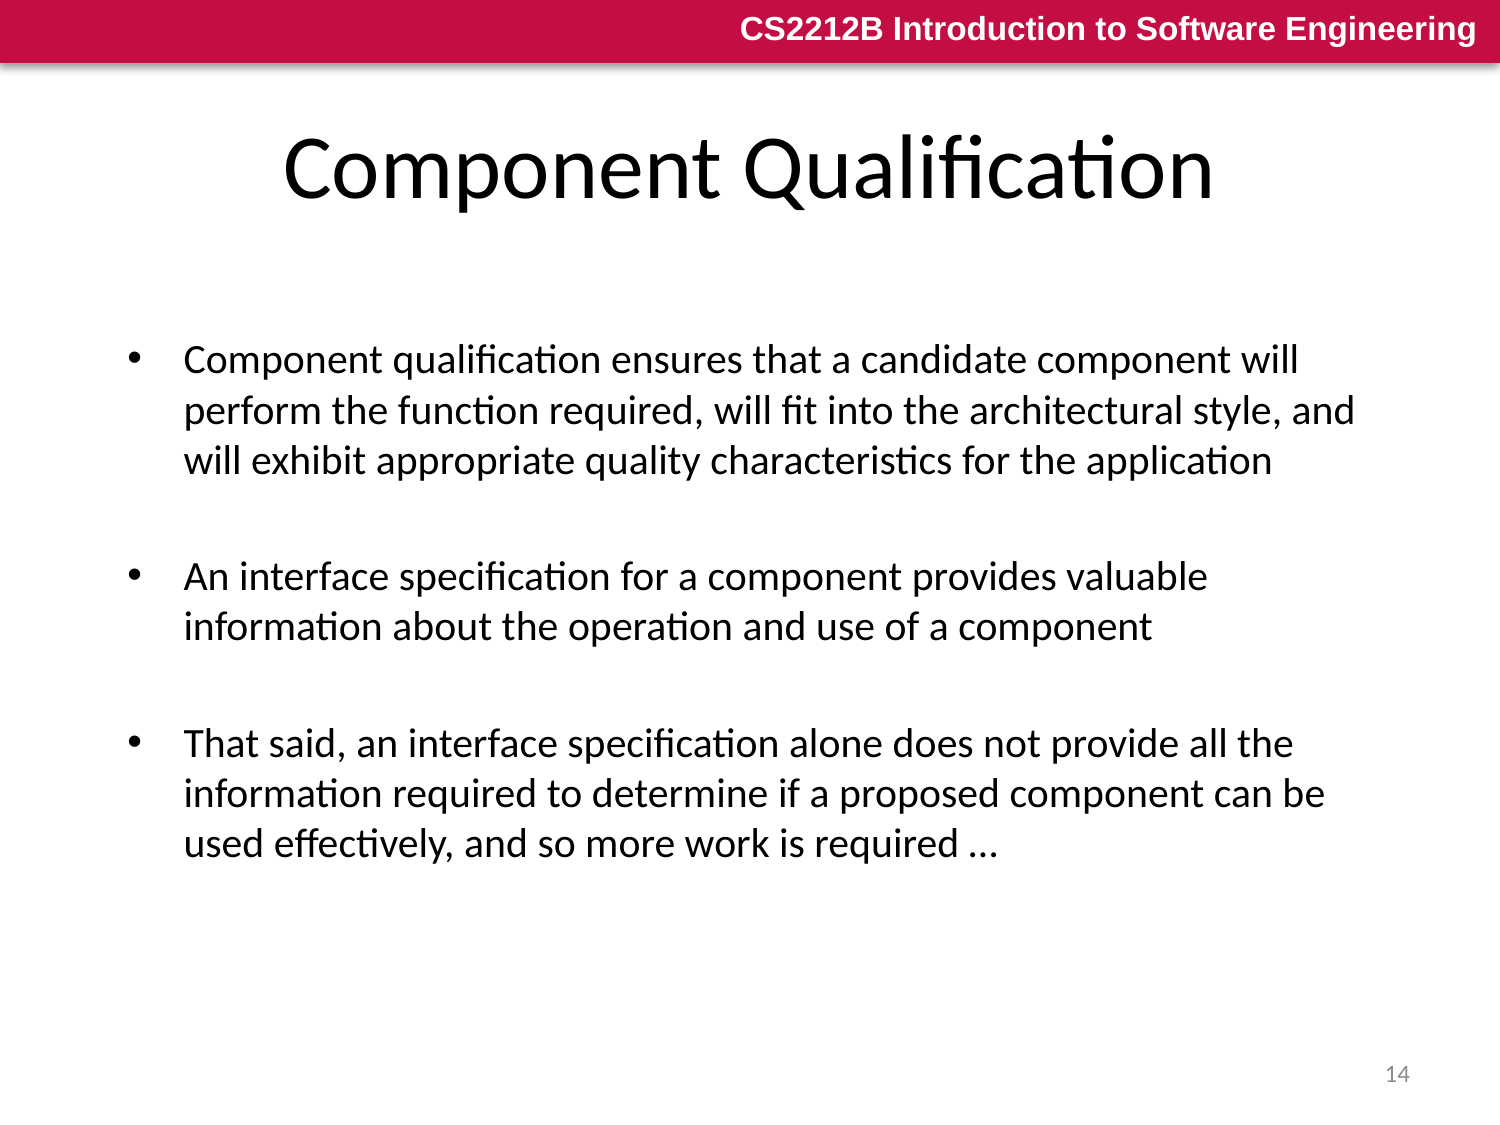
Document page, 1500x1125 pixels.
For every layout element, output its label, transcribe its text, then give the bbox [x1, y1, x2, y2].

list Component qualification ensures that a candidate component will perform the function required, will fit into the architectural style, and will exhibit appropriate quality characteristics for the application An interface specification for a component provides valuable information about the operation and use of a component That said, an interface specification alone does not provide all the information required to determine if a proposed component can be used effectively, and so more work is required … [112, 324, 1388, 1000]
title Component Qualification [112, 99, 1388, 288]
picture [0, 0, 1500, 63]
slide_number 14 [1074, 1042, 1425, 1103]
